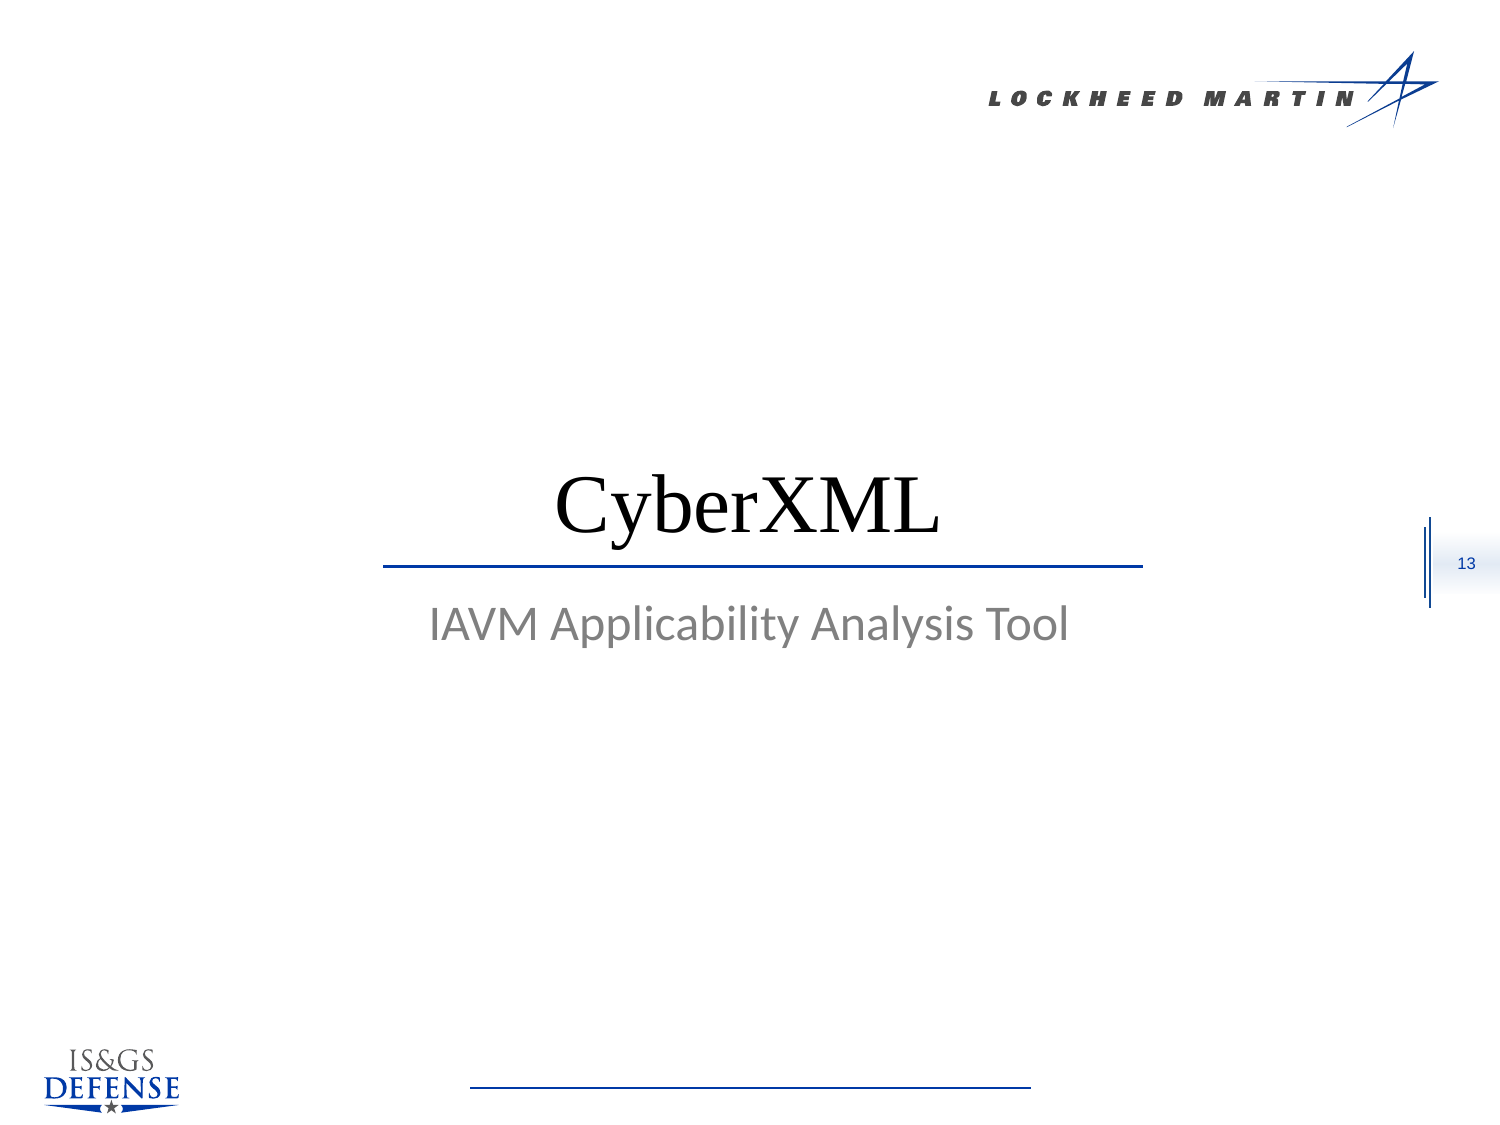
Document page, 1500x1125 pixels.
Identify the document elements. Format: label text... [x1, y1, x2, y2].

subtitle IAVM Applicability Analysis Tool [224, 593, 1275, 727]
title CyberXML [537, 440, 961, 557]
